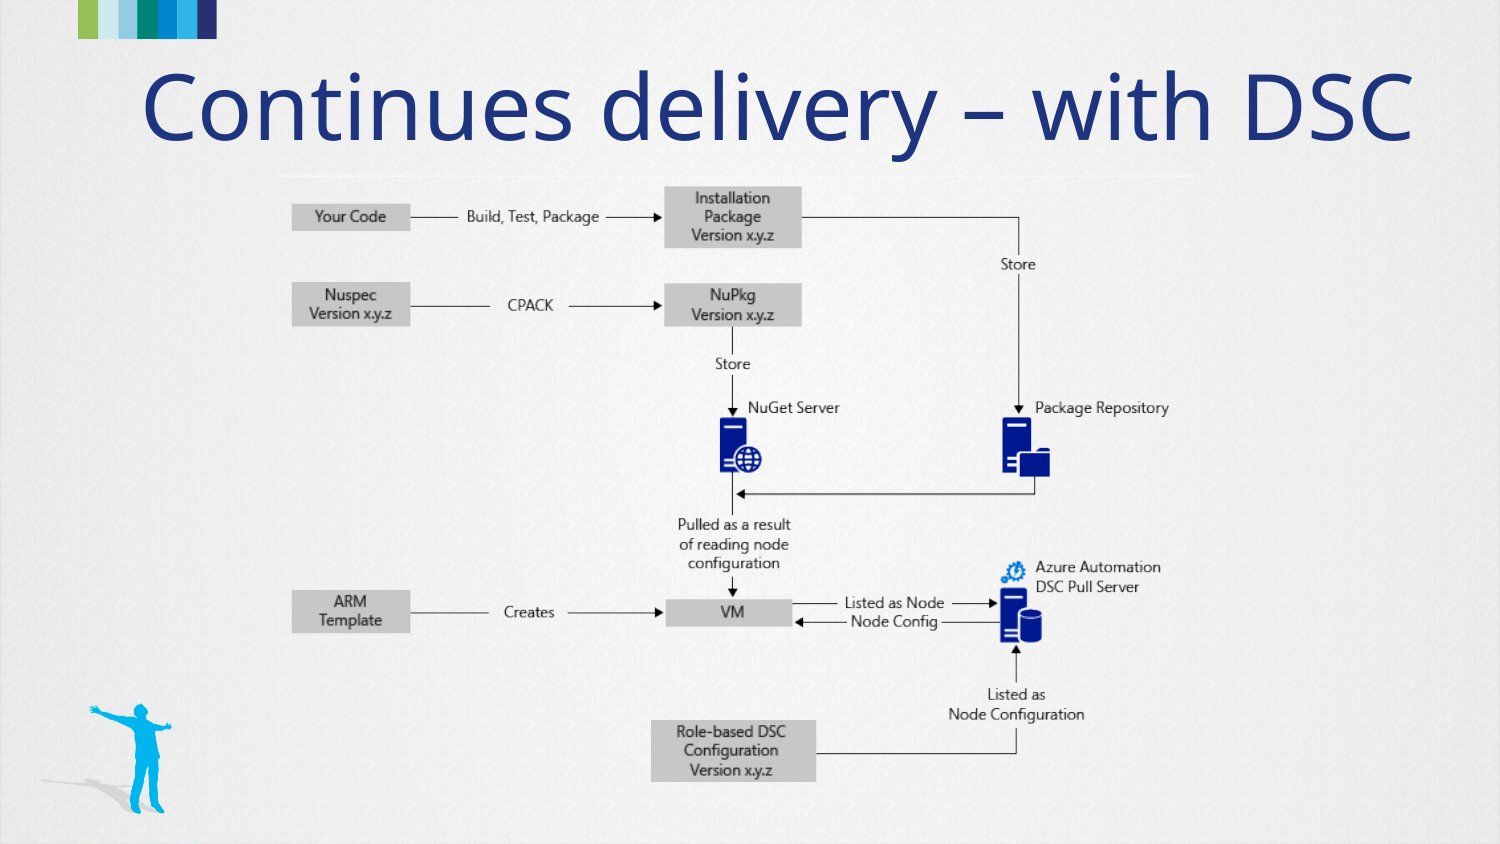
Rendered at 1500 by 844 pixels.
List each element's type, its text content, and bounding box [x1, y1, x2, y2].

title Continues delivery – with DSC [125, 33, 1450, 174]
picture [0, 0, 1500, 844]
